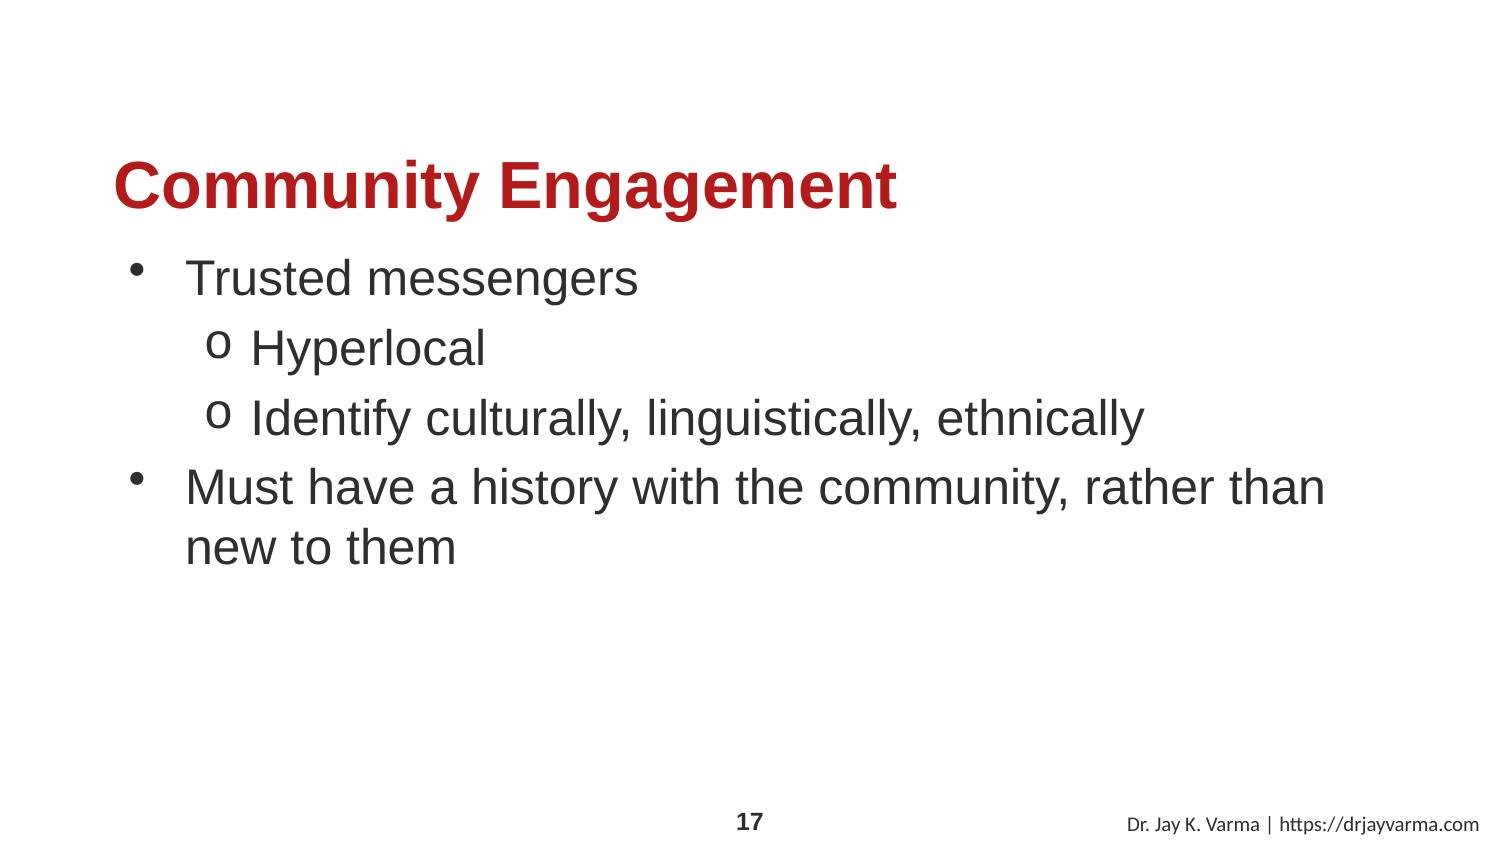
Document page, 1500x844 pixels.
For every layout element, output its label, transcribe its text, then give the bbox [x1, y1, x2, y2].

list Trusted messengers Hyperlocal Identify culturally, linguistically, ethnically Must have a history with the community, rather than new to them [113, 237, 1369, 784]
title Community Engagement [113, 141, 1398, 231]
text_box Dr. Jay K. Varma | https://drjayvarma.com [1112, 803, 1500, 844]
